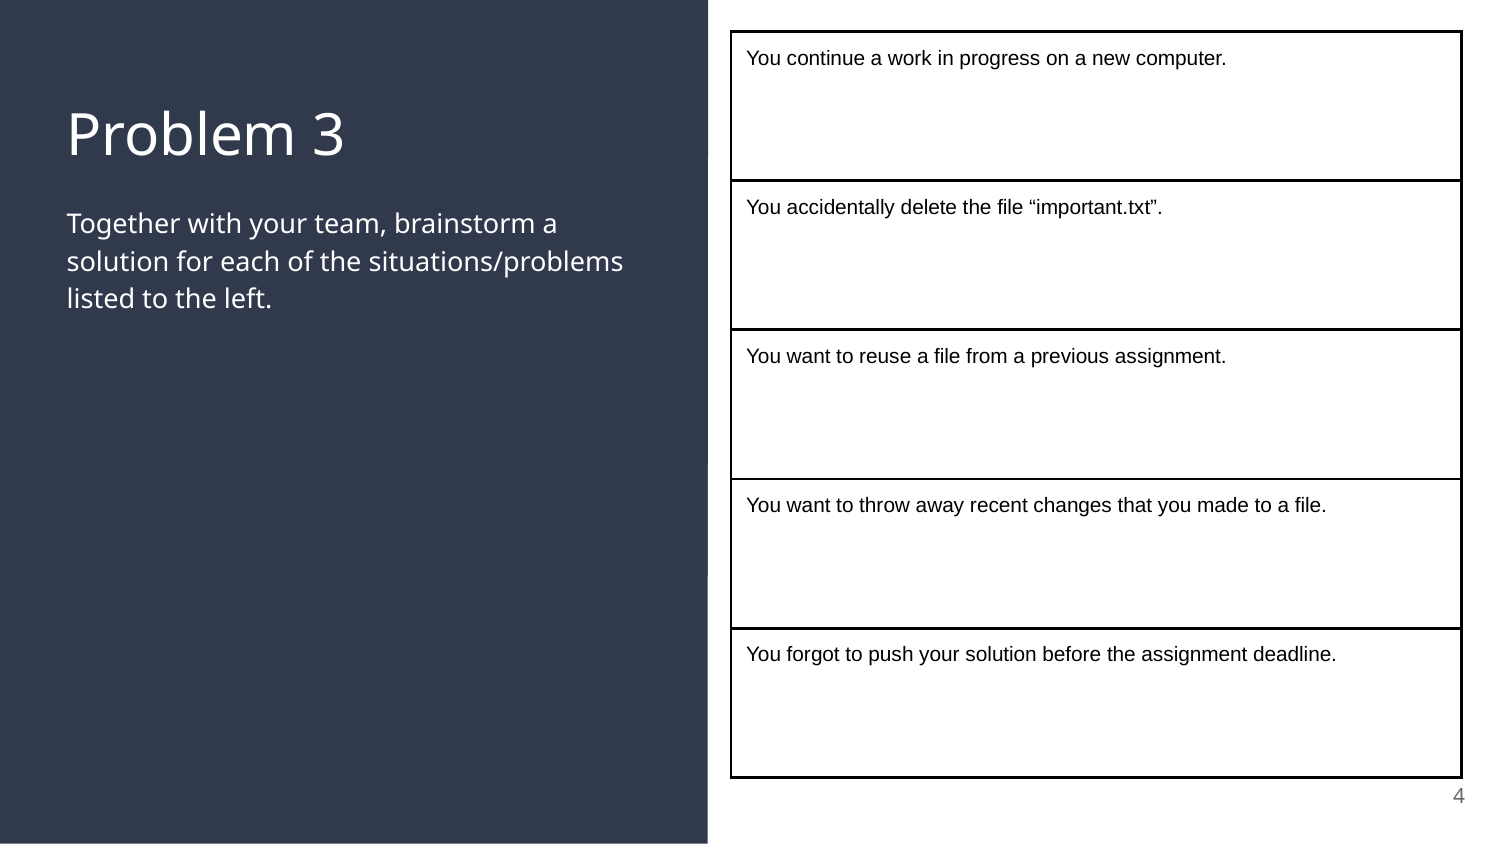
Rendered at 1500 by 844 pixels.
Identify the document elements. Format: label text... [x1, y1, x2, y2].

table_header You continue a work in progress on a new computer. [732, 33, 1460, 179]
table_cell You accidentally delete the file “important.txt”. [732, 182, 1460, 328]
table_cell You want to reuse a file from a previous assignment. [732, 331, 1460, 478]
table_cell You want to throw away recent changes that you made to a file. [732, 480, 1460, 627]
list Together with your team, brainstorm a solution for each of the situations/problems listed to the left. [51, 186, 660, 691]
title Problem 3 [51, 82, 660, 186]
slide_number 4 [1389, 764, 1480, 830]
table_cell You forgot to push your solution before the assignment deadline. [732, 630, 1460, 776]
